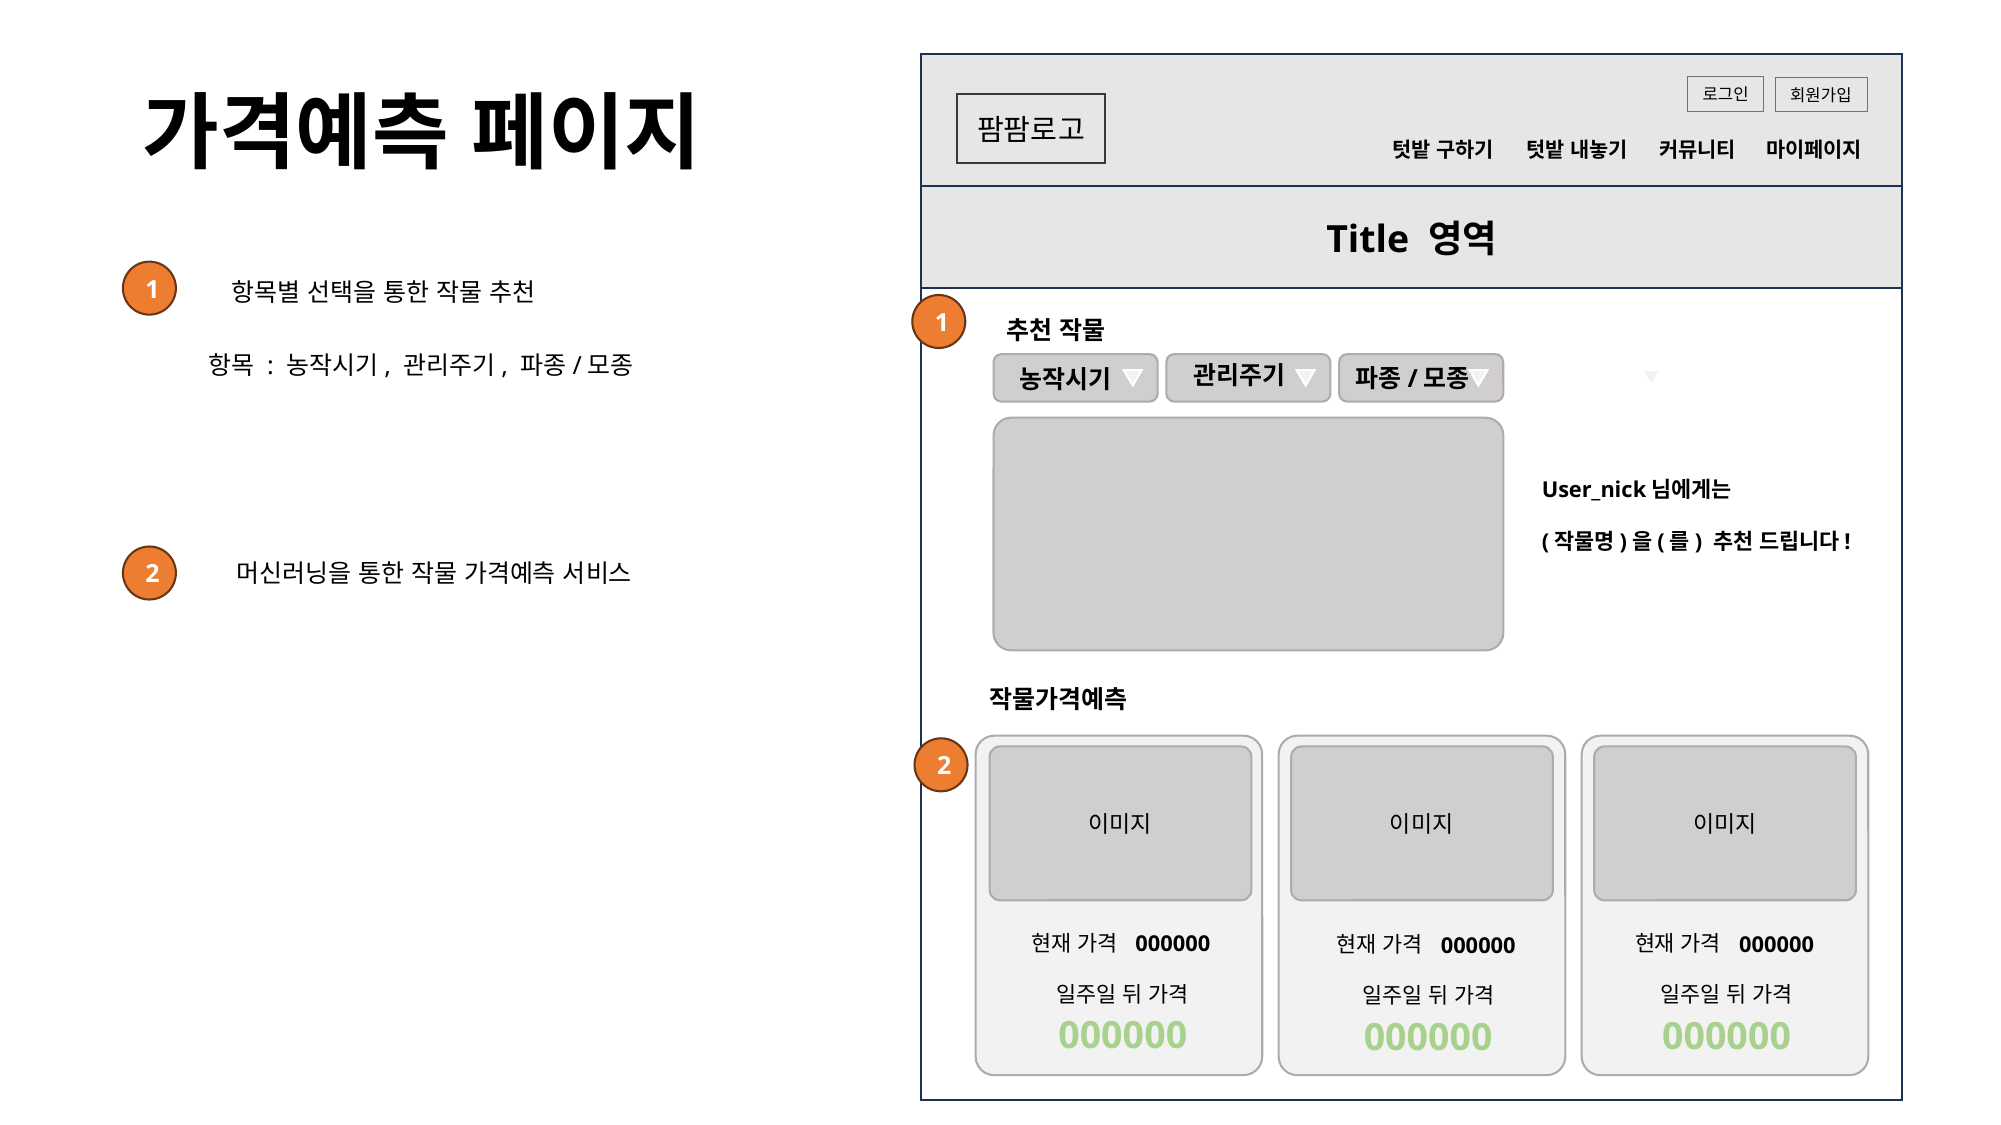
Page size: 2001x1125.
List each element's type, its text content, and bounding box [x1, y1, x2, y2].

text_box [986, 307, 1861, 651]
text_box 1 [911, 293, 967, 350]
text_box 항목별 선택을 통한 작물 추천 [217, 268, 558, 314]
text_box 2 [121, 545, 177, 601]
text_box 2 [913, 737, 967, 793]
text_box 로그인 [1687, 76, 1764, 112]
text_box 가격예측 페이지 [128, 71, 717, 187]
text_box 마이페이지 [1751, 129, 1877, 169]
text_box 회원가입 [1775, 77, 1868, 112]
text_box Title 영역 [920, 185, 1903, 289]
text_box [920, 53, 1903, 185]
text_box 팜팜로고 [956, 93, 1106, 164]
text_box 커뮤니티 [1644, 129, 1751, 169]
text_box 1 [121, 260, 177, 316]
text_box [920, 289, 1903, 1101]
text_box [967, 675, 1869, 1076]
text_box 텃밭 내놓기 [1512, 129, 1643, 169]
text_box 항목 : 농작시기, 관리주기, 파종/모종 [193, 342, 649, 388]
text_box 텃밭 구하기 [1377, 129, 1509, 169]
text_box 머신러닝을 통한 작물 가격예측 서비스 [221, 550, 655, 595]
